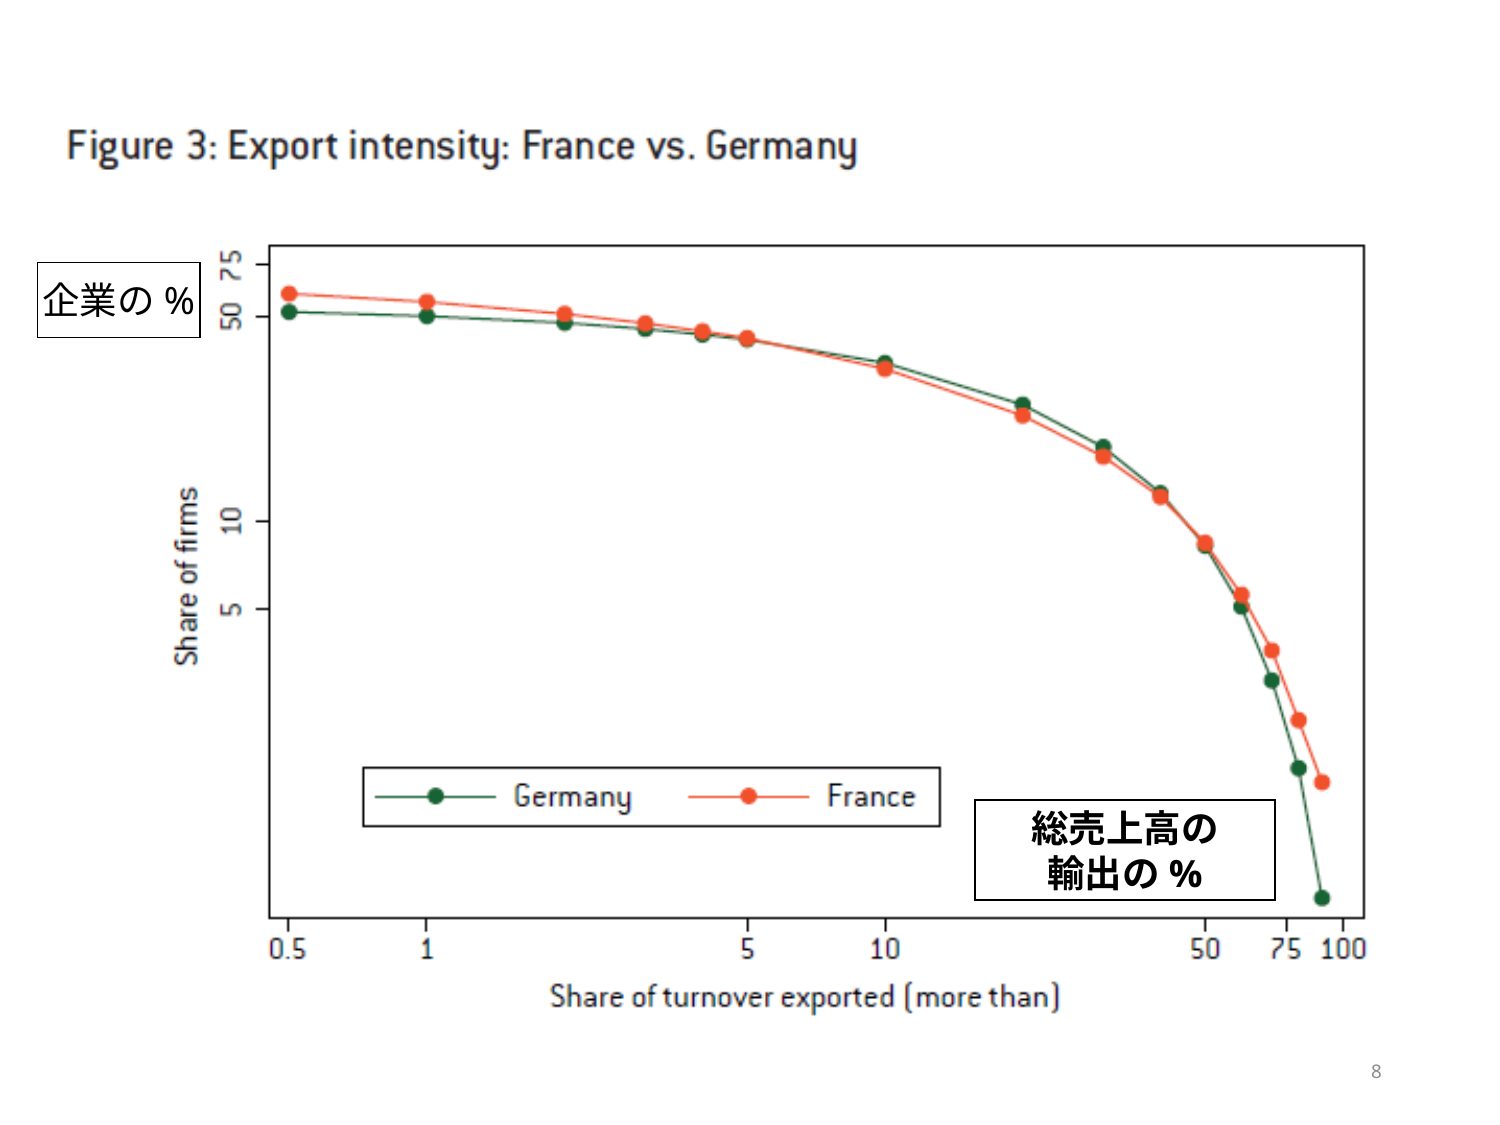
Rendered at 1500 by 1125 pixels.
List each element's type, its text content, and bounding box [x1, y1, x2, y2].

picture [37, 99, 1468, 1019]
slide_number 8 [1059, 1042, 1397, 1103]
